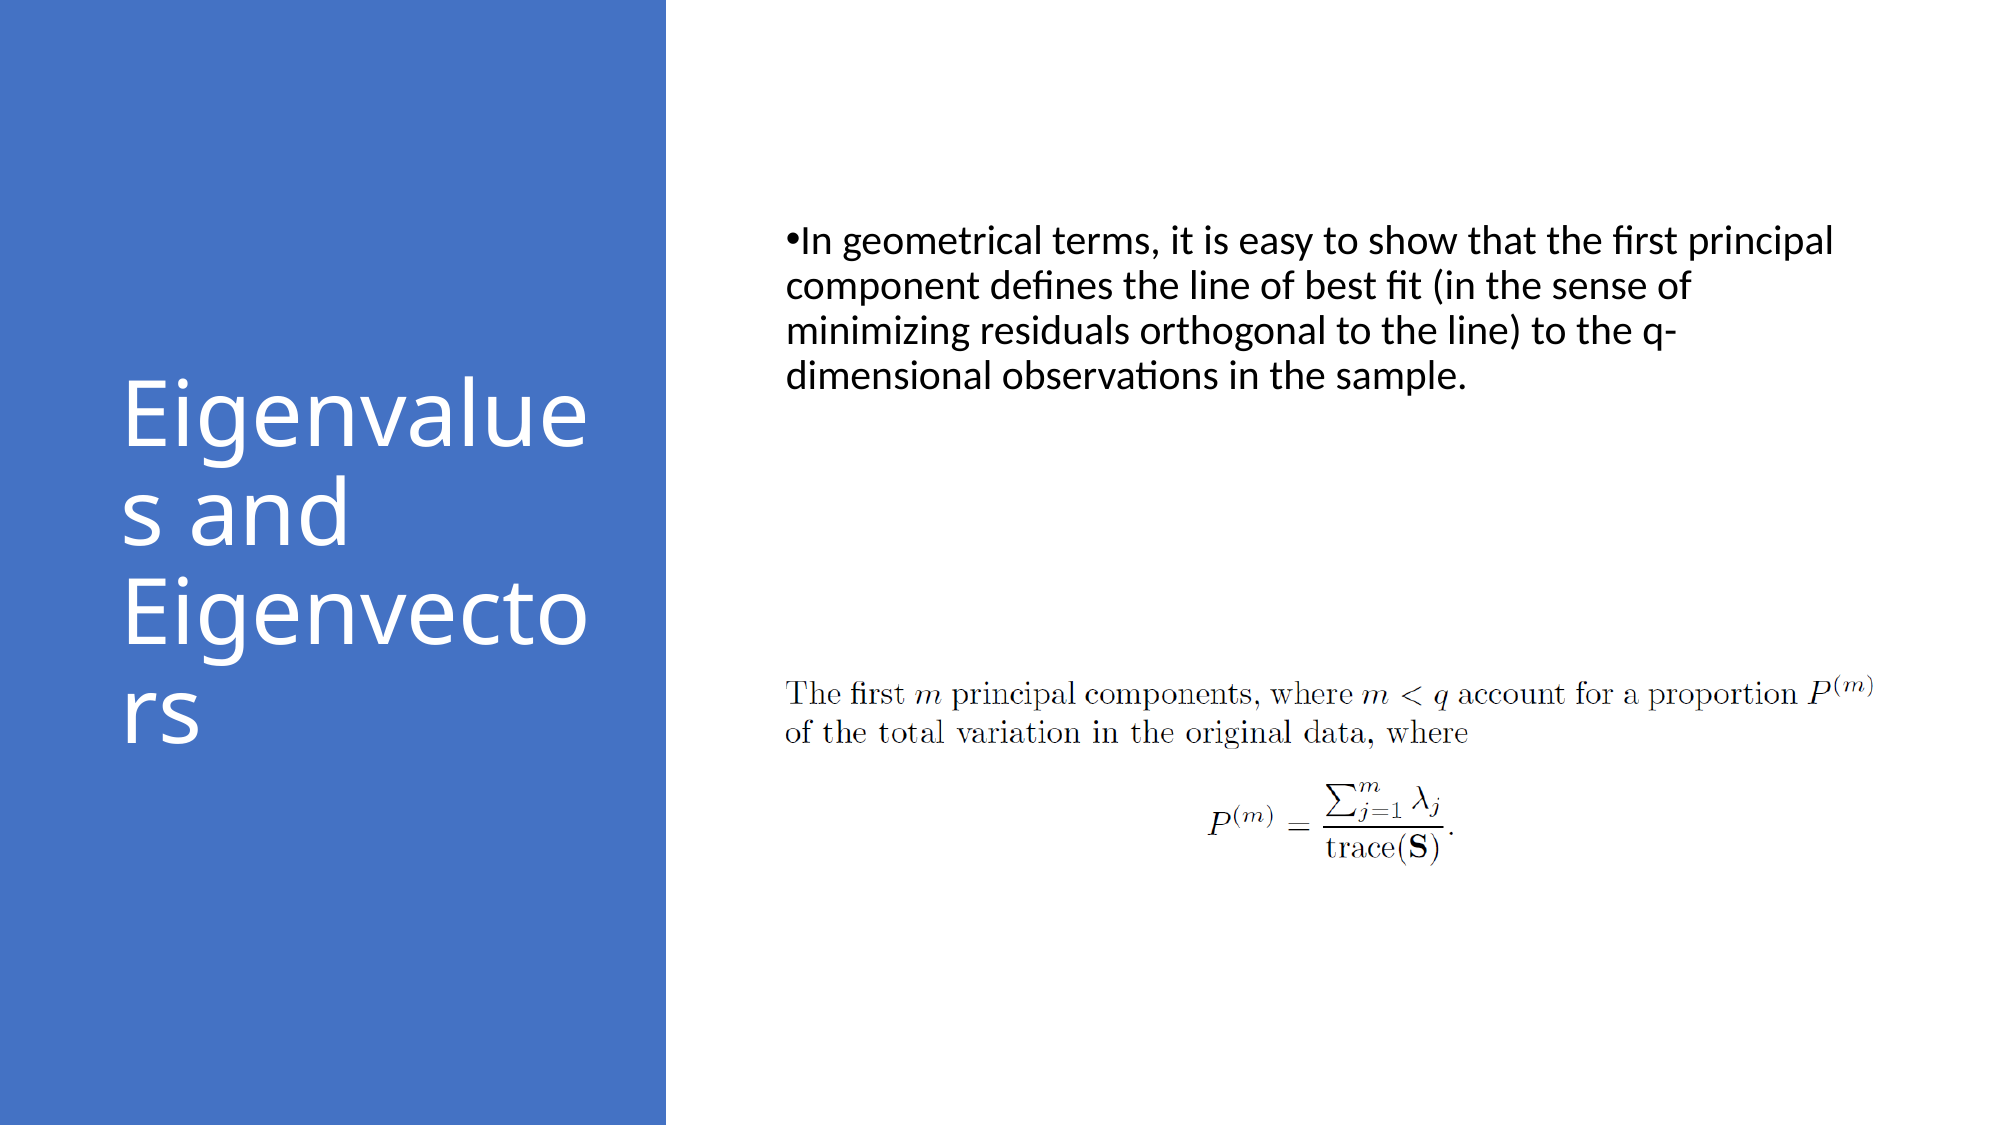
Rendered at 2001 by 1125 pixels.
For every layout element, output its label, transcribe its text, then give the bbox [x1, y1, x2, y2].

title Eigenvalues and Eigenvectors [105, 104, 614, 1026]
picture [763, 663, 1895, 876]
text_box In geometrical terms, it is easy to show that the first principal component defines the line of best fit (in the sense of minimizing residuals orthogonal to the line) to the q-dimensional observations in the sample. [770, 104, 1895, 513]
text_box [0, 0, 667, 1125]
